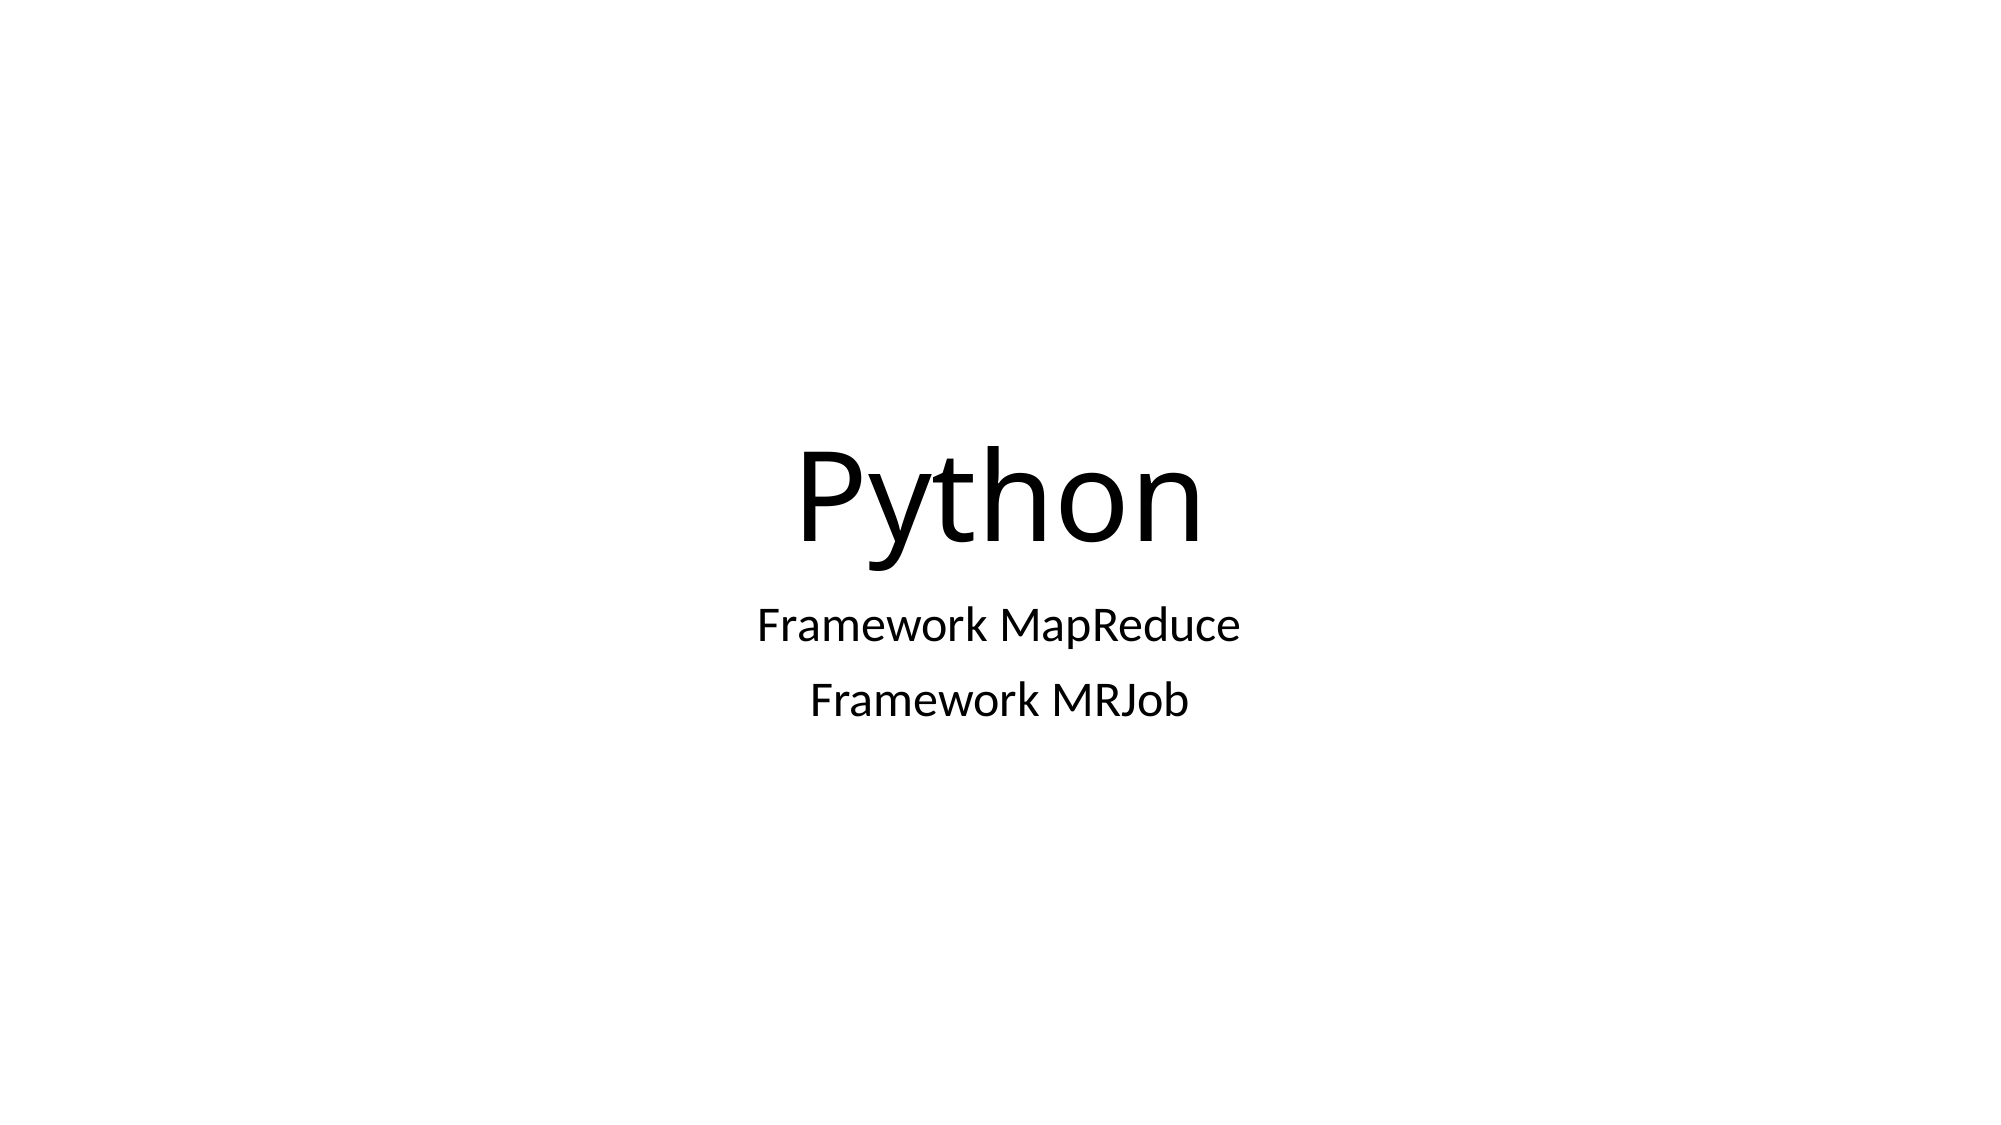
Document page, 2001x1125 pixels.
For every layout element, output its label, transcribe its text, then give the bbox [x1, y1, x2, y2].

title Python [249, 184, 1750, 576]
subtitle Framework MapReduce Framework MRJob [249, 590, 1750, 863]
